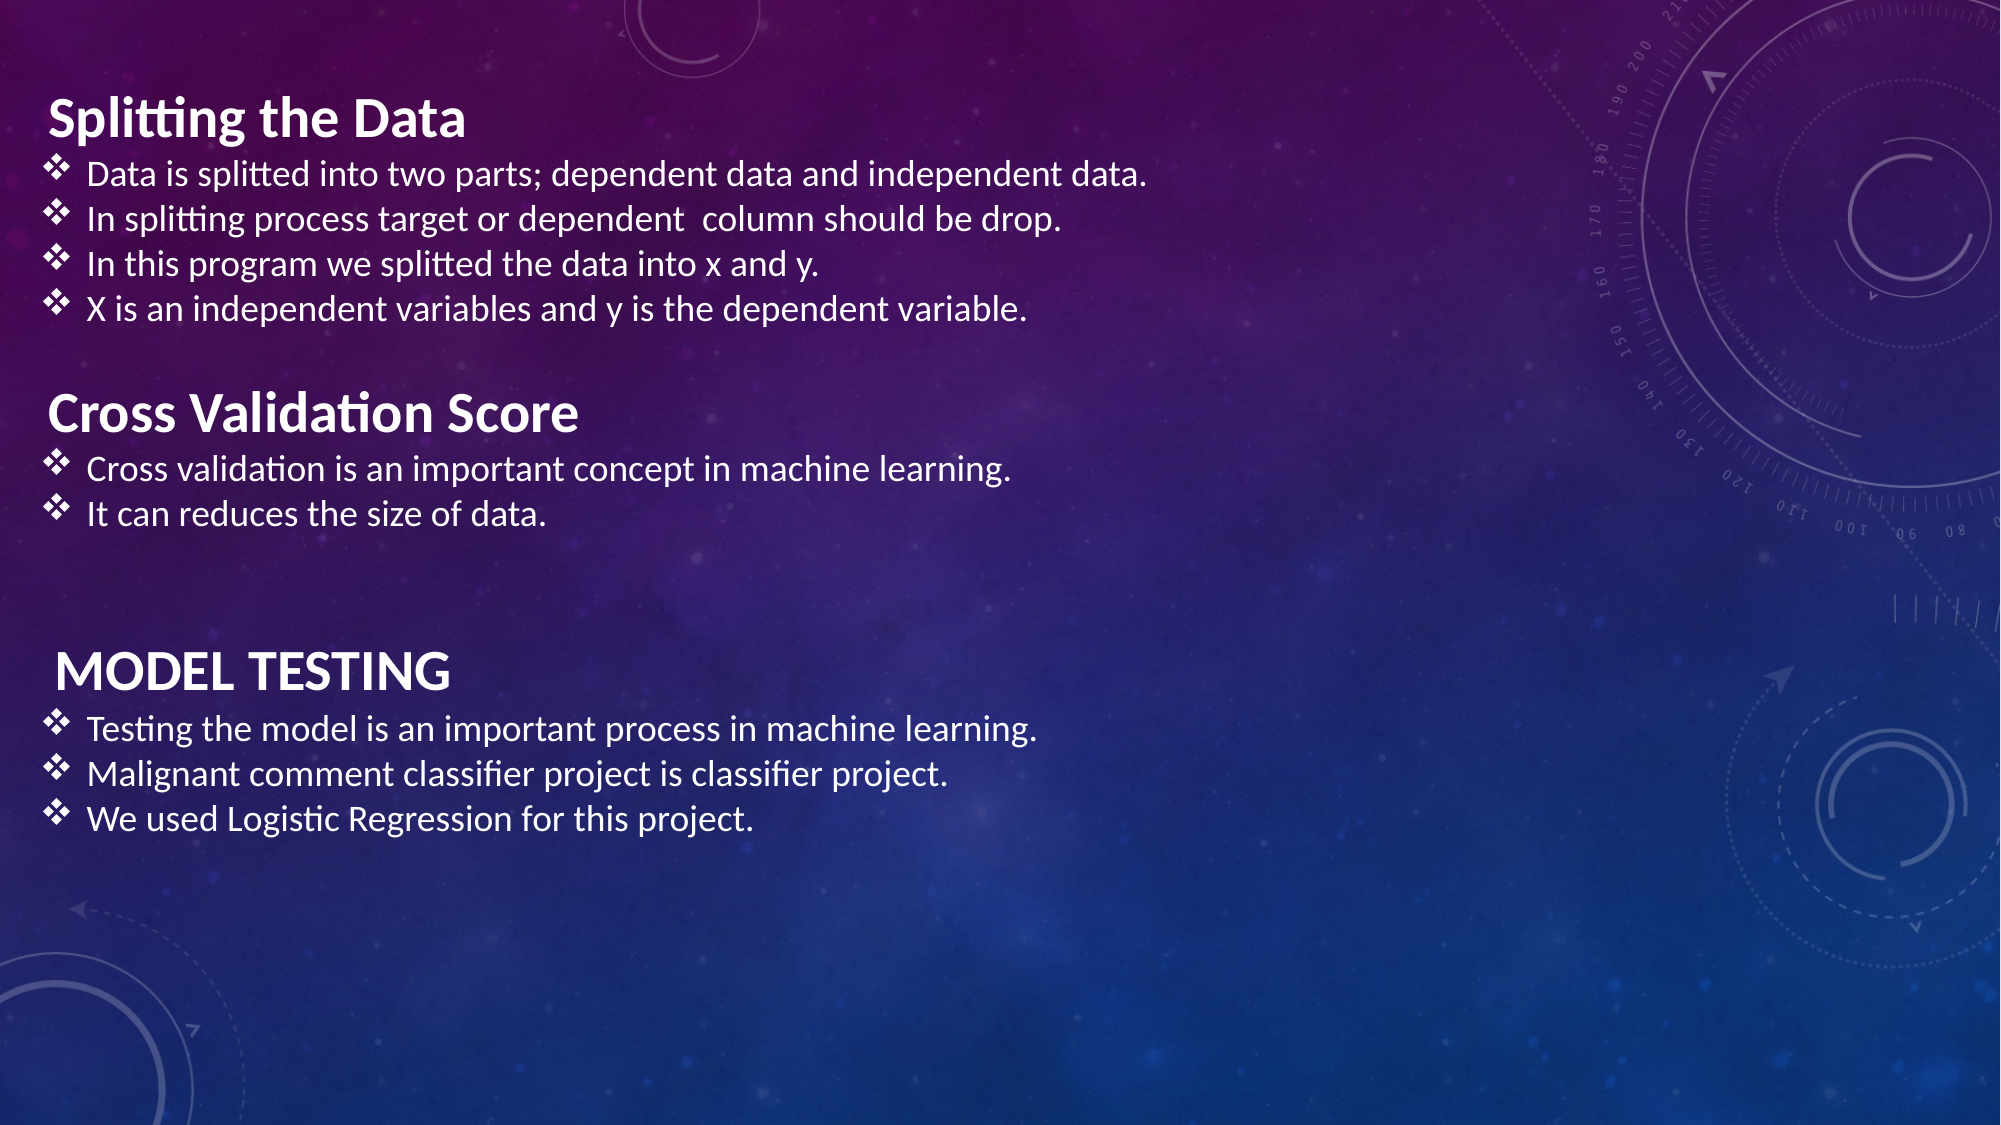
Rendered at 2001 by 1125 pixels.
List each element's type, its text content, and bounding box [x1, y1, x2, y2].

picture [0, 0, 2001, 1125]
text_box Splitting the Data Data is splitted into two parts; dependent data and independent data. In splitting process target or dependent column should be drop. In this program we splitted the data into x and y. X is an independent variables and y is the dependent variable. Cross Validation Score Cross validation is an important concept in machine learning. It can reduces the size of data. MODEL TESTING Testing the model is an important process in machine learning. Malignant comment classifier project is classifier project. We used Logistic Regression for this project. [25, 71, 1581, 847]
